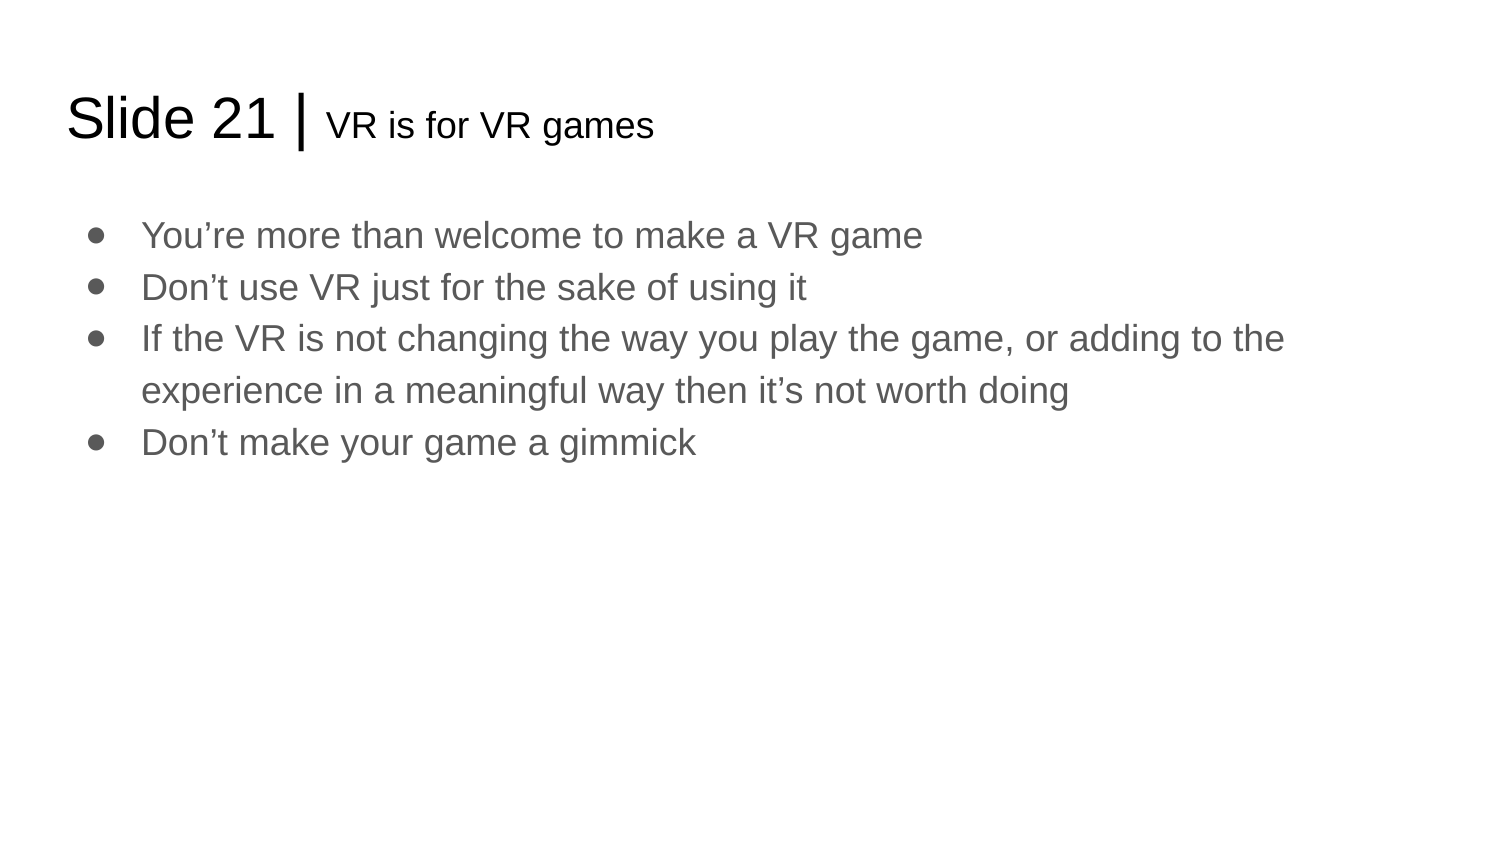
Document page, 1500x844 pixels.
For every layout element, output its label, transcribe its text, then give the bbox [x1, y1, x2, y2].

list You’re more than welcome to make a VR game Don’t use VR just for the sake of using it If the VR is not changing the way you play the game, or adding to the experience in a meaningful way then it’s not worth doing Don’t make your game a gimmick [51, 189, 1449, 796]
title Slide 21 | VR is for VR games [51, 61, 1449, 179]
